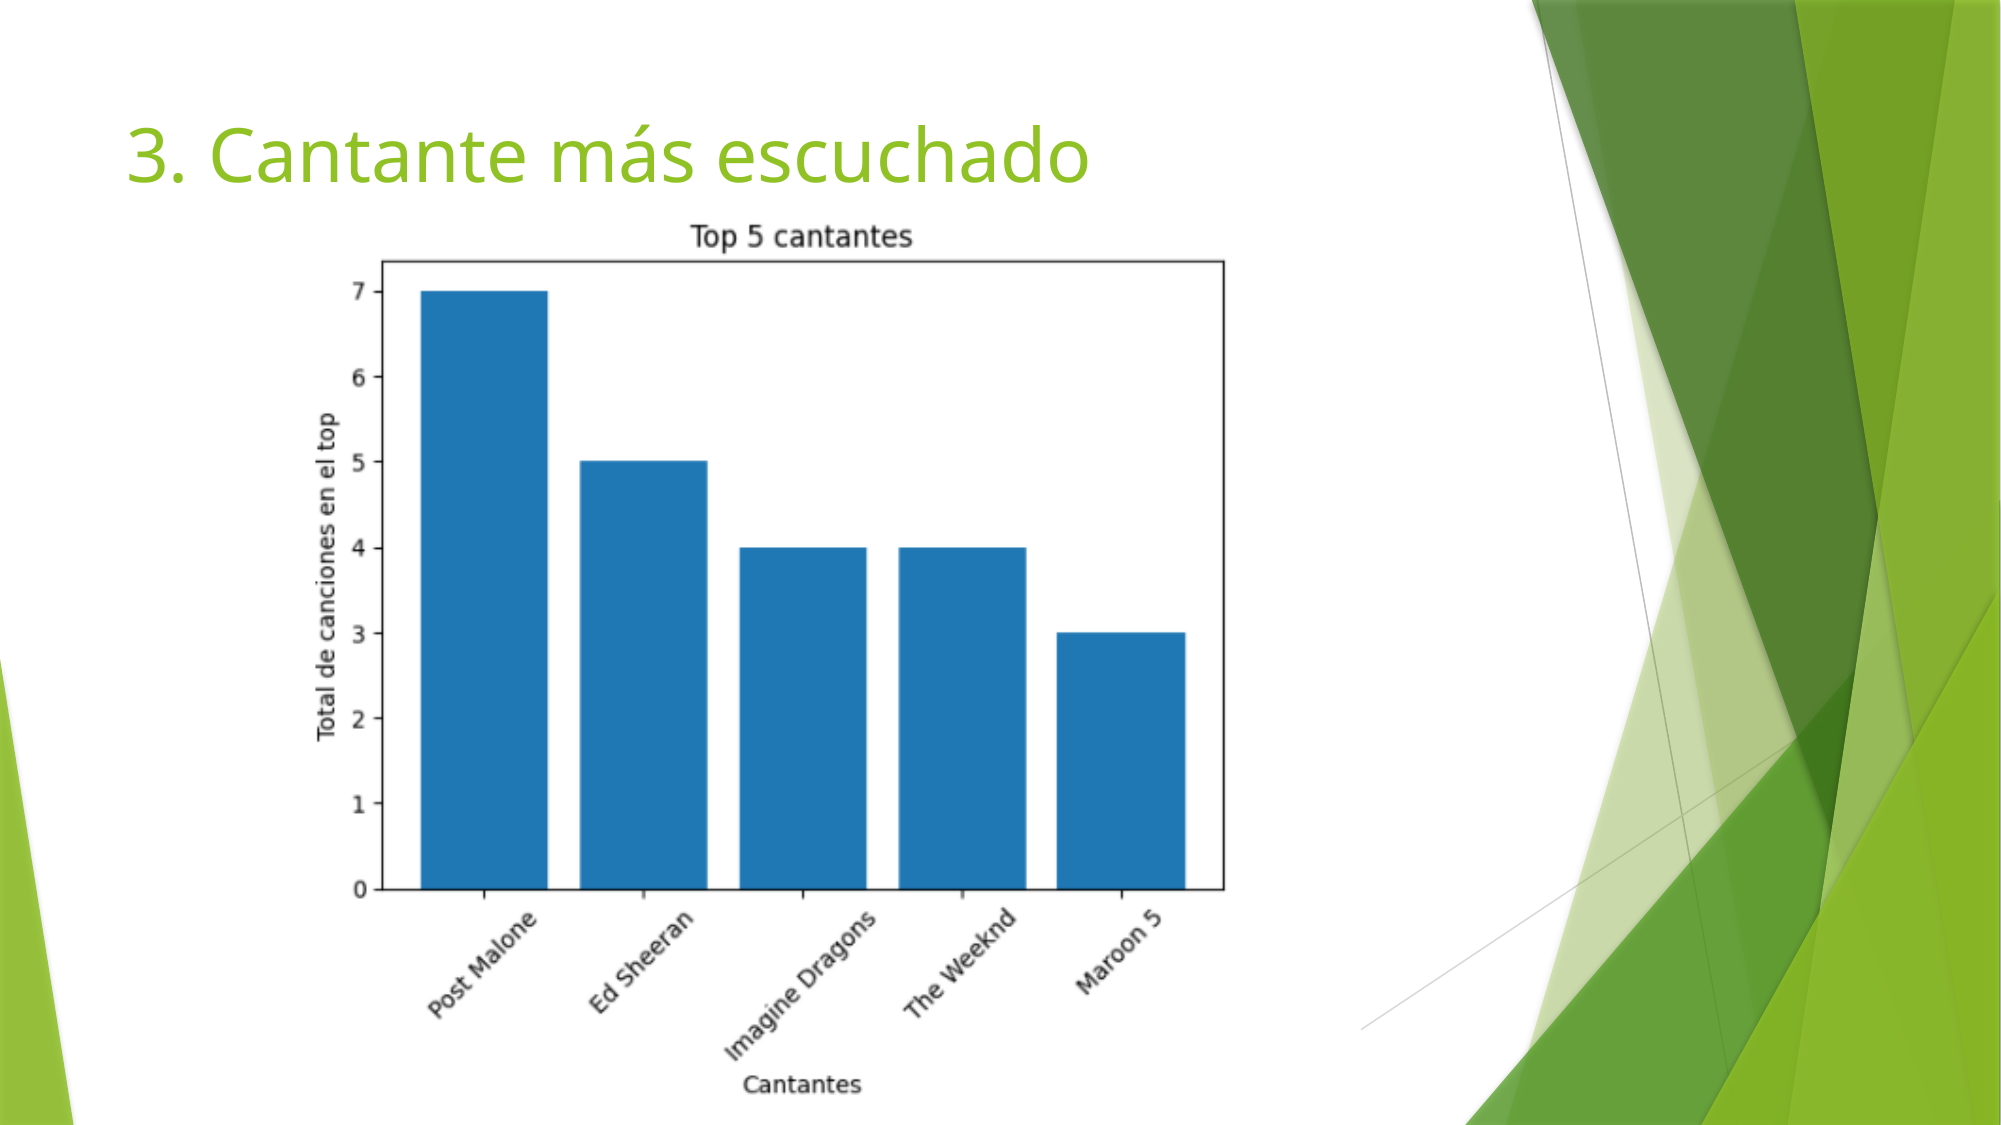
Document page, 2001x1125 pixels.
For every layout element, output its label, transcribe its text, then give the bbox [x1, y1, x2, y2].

title 3. Cantante más escuchado [111, 99, 1522, 317]
picture [279, 198, 1361, 1125]
